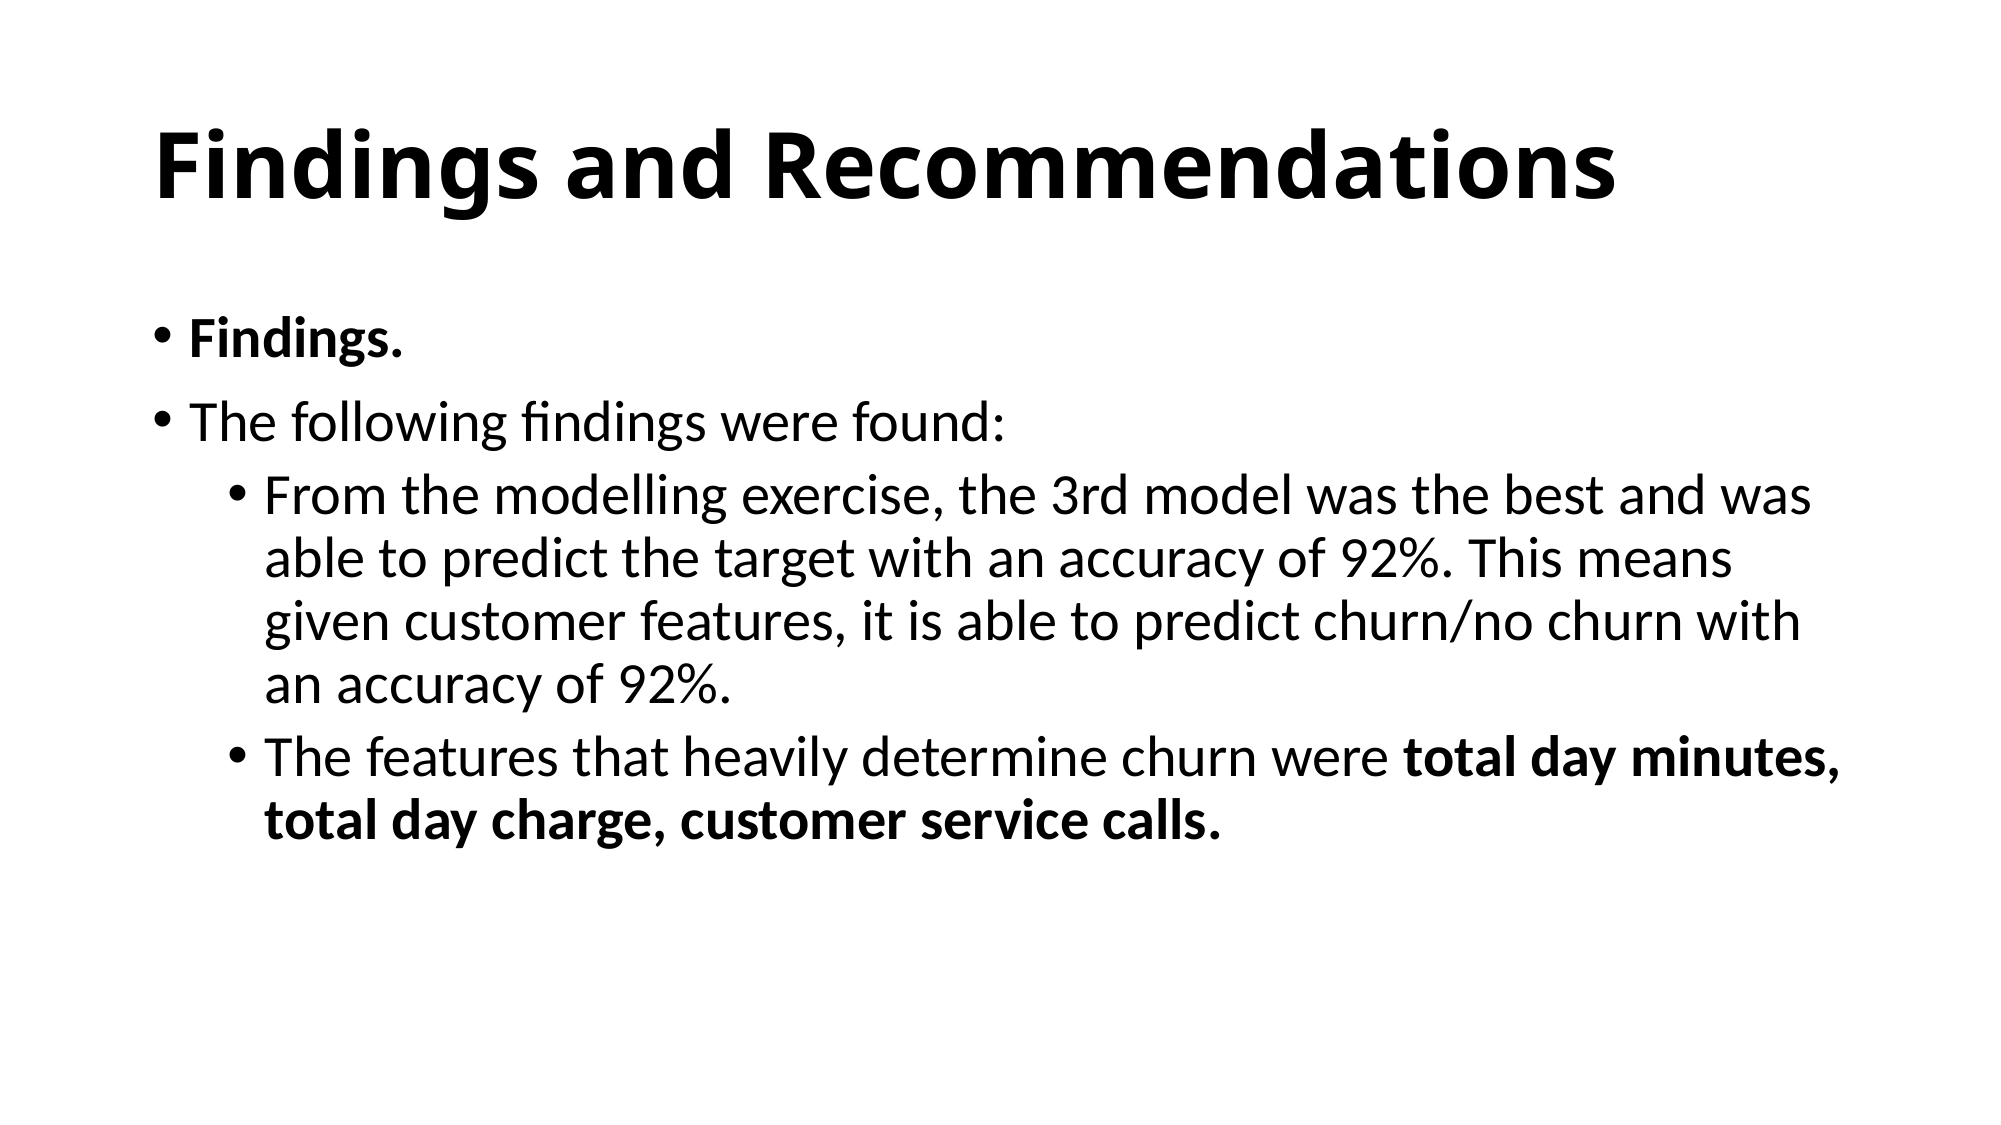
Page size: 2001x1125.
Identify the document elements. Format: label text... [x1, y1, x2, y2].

title Findings and Recommendations [137, 59, 1863, 278]
list Findings. The following findings were found: From the modelling exercise, the 3rd model was the best and was able to predict the target with an accuracy of 92%. This means given customer features, it is able to predict churn/no churn with an accuracy of 92%. The features that heavily determine churn were total day minutes, total day charge, customer service calls. [137, 299, 1863, 1014]
